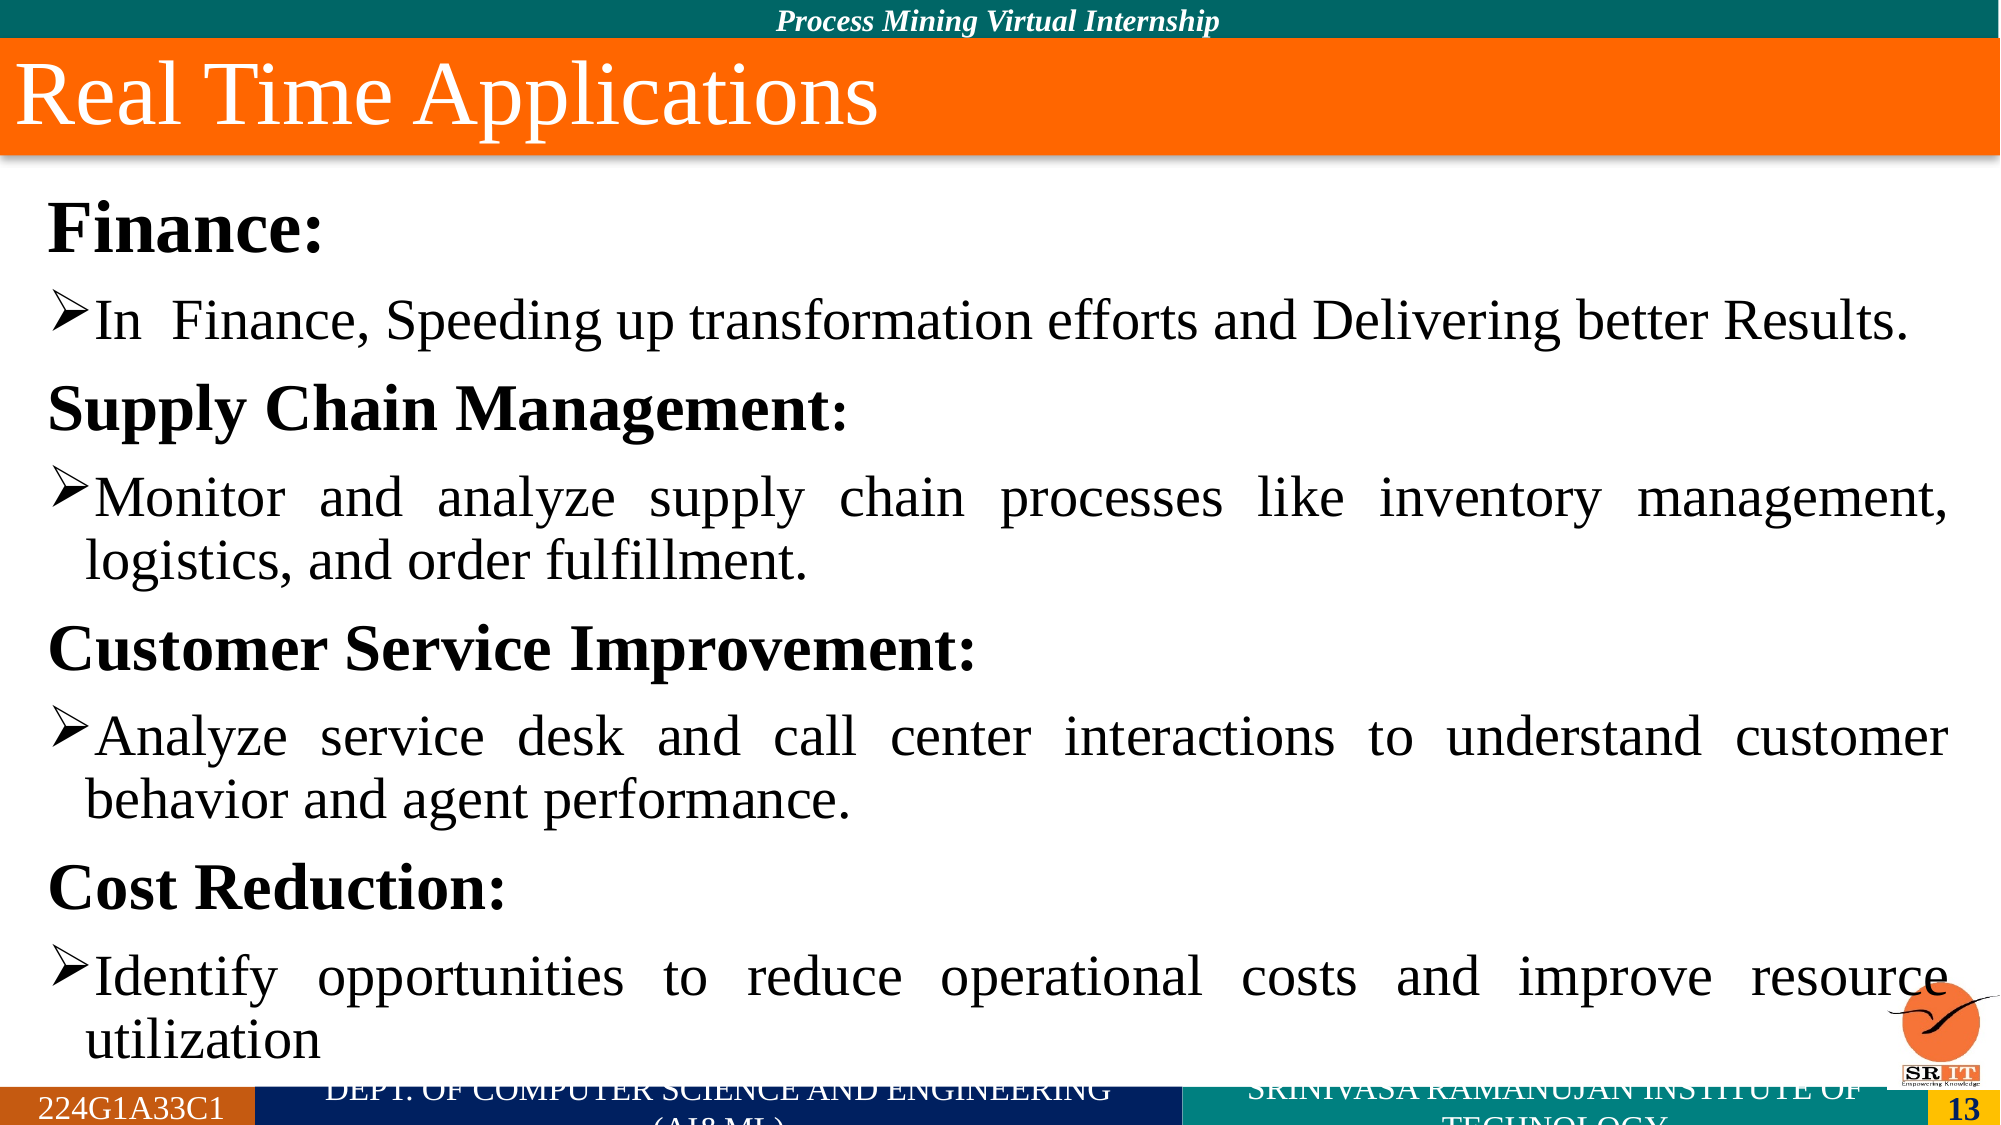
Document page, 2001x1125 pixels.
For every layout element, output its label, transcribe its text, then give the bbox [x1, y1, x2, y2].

picture [1887, 977, 2000, 1090]
list Finance: In Finance, Speeding up transformation efforts and Delivering better Results. Supply Chain Management: Monitor and analyze supply chain processes like inventory management, logistics, and order fulfillment. Customer Service Improvement: Analyze service desk and call center interactions to understand customer behavior and agent performance. Cost Reduction: Identify opportunities to reduce operational costs and improve resource utilization [32, 179, 1965, 1065]
title Real Time Applications [0, 38, 2000, 156]
